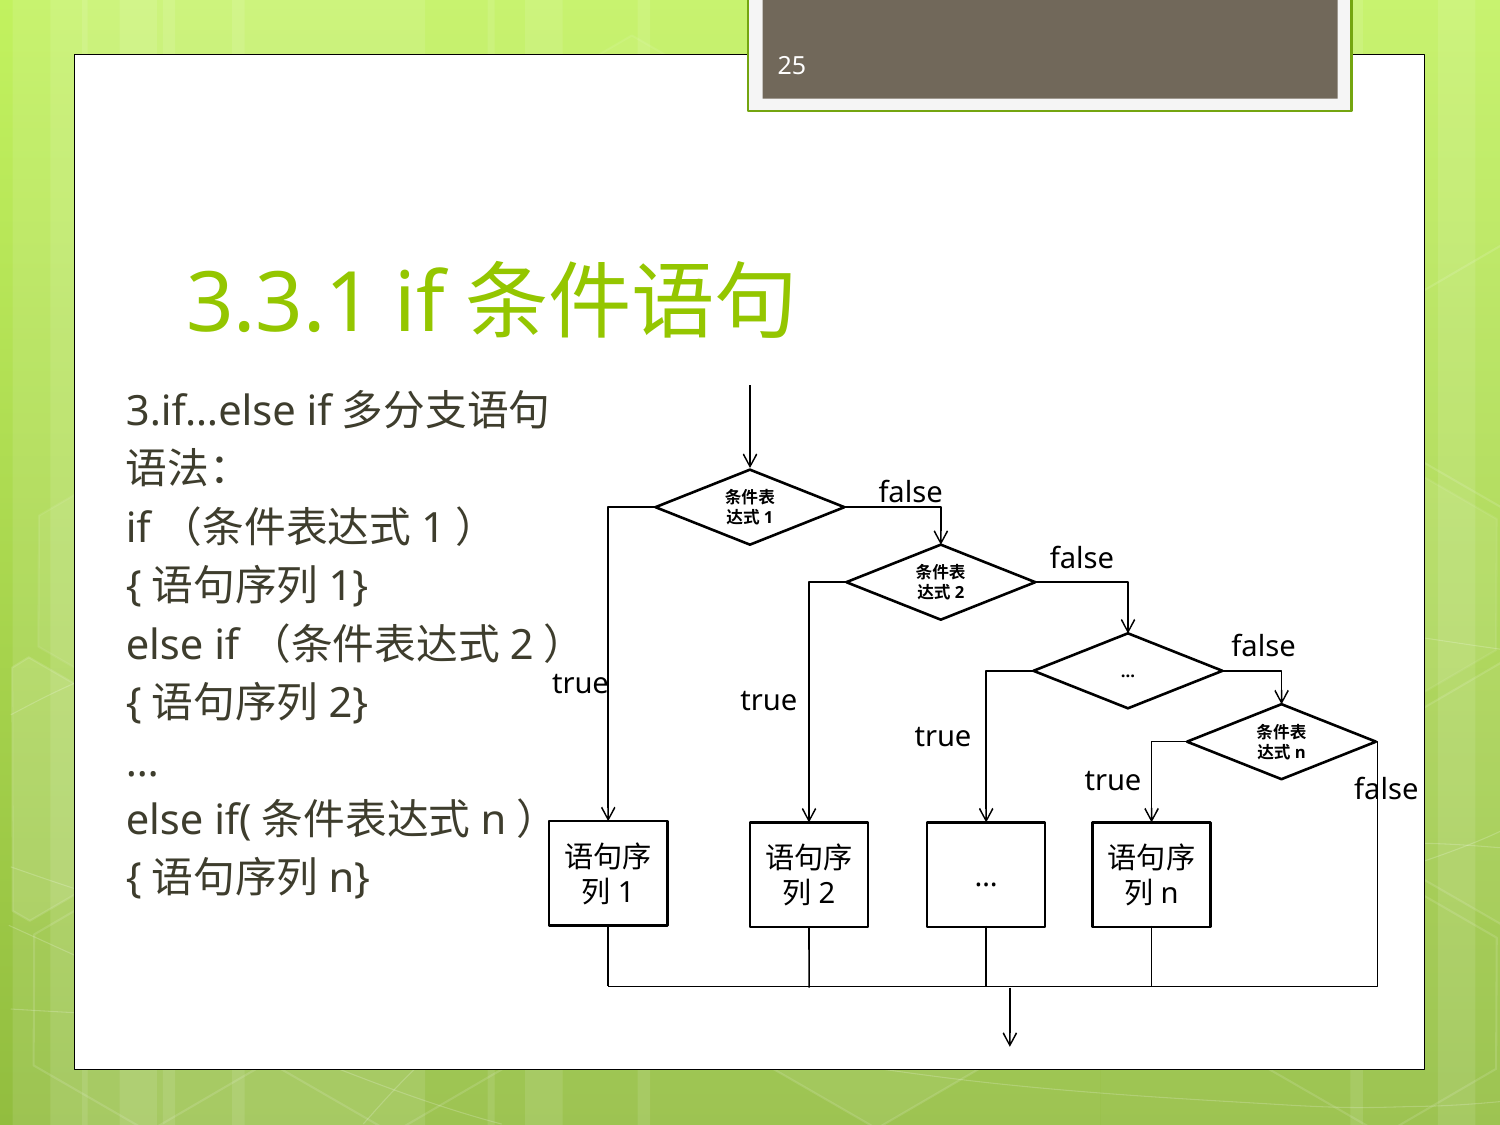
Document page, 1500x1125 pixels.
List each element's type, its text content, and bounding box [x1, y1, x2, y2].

text_box 条件表达式2 [845, 545, 1035, 621]
text_box 语句序列1 [548, 820, 669, 927]
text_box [1151, 741, 1377, 987]
text_box false [863, 466, 958, 516]
text_box … [1033, 633, 1221, 710]
slide_number 25 [762, 36, 982, 97]
text_box true [899, 709, 980, 760]
text_box true [725, 673, 802, 724]
text_box … [926, 821, 1046, 928]
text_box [1035, 581, 1129, 634]
text_box 语句序列n [1091, 821, 1145, 928]
text_box true [1069, 753, 1144, 804]
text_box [844, 506, 942, 545]
list 3.if…else if多分支语句 语法： if（条件表达式1） {语句序列1} else if（条件表达式2） {语句序列2} … else if(条件表达式n） {语句序列n} [99, 376, 1212, 952]
text_box false [1216, 620, 1311, 670]
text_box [1222, 670, 1282, 705]
text_box true [537, 656, 602, 707]
text_box false [1035, 531, 1130, 582]
text_box false [1382, 763, 1434, 813]
title 3.3.1 if条件语句 [171, 168, 1324, 357]
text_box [607, 506, 656, 822]
text_box 条件表达式1 [654, 469, 845, 546]
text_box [985, 670, 1034, 823]
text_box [808, 581, 847, 823]
text_box 条件表达式n [1190, 704, 1377, 741]
text_box 语句序列2 [749, 821, 869, 928]
